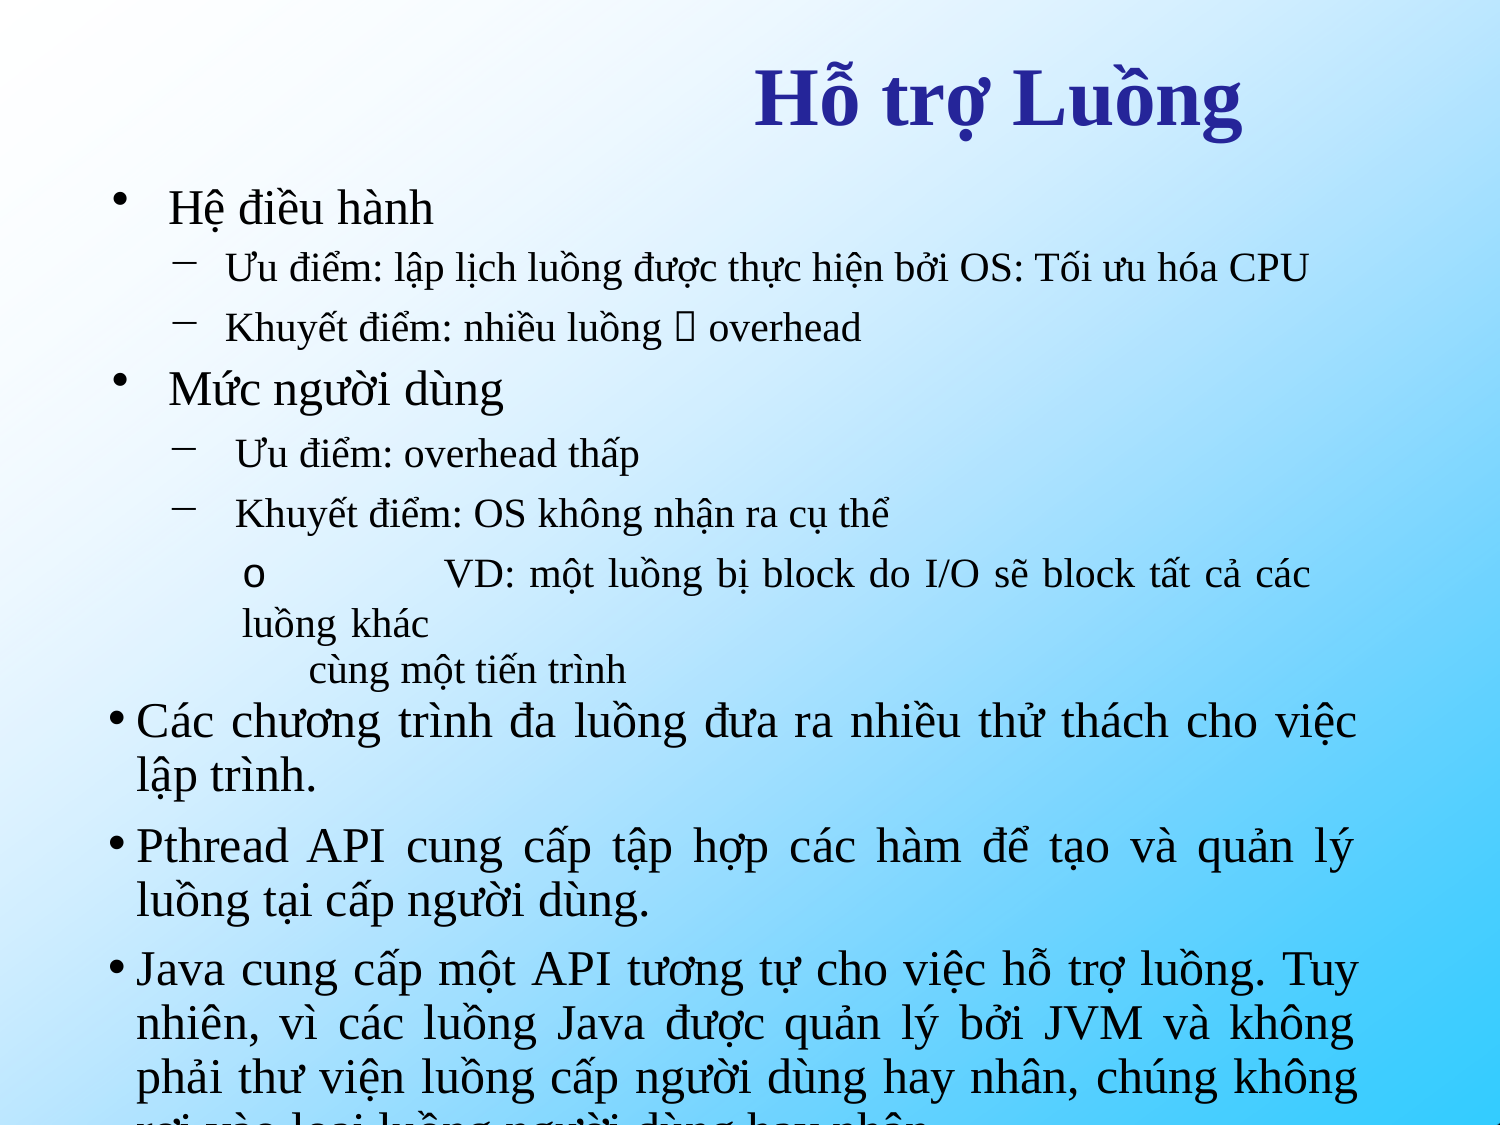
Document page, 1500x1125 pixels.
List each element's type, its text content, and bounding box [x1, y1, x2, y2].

text_box Hệ điều hành Ưu điểm: lập lịch luồng được thực hiện bởi OS: Tối ưu hóa CPU Khuyết điểm: nhiều luồng  overhead Mức người dùng Ưu điểm: overhead thấp Khuyết điểm: OS không nhận ra cụ thể o VD: một luồng bị block do I/O sẽ block tất cả các luồng khác cùng một tiến trình Các chương trình đa luồng đưa ra nhiều thử thách cho việc lập trình. Pthread API cung cấp tập hợp các hàm để tạo và quản lý luồng tại cấp người dùng. Java cung cấp một API tương tự cho việc hỗ trợ luồng. Tuy nhiên, vì các luồng Java được quản lý bởi JVM và không phải thư viện luồng cấp người dùng hay nhân, chúng không rơi vào loại luồng người dùng hay nhân. [106, 166, 1378, 1125]
title Hỗ trợ Luồng [752, 40, 1248, 166]
picture [0, 0, 1500, 1125]
